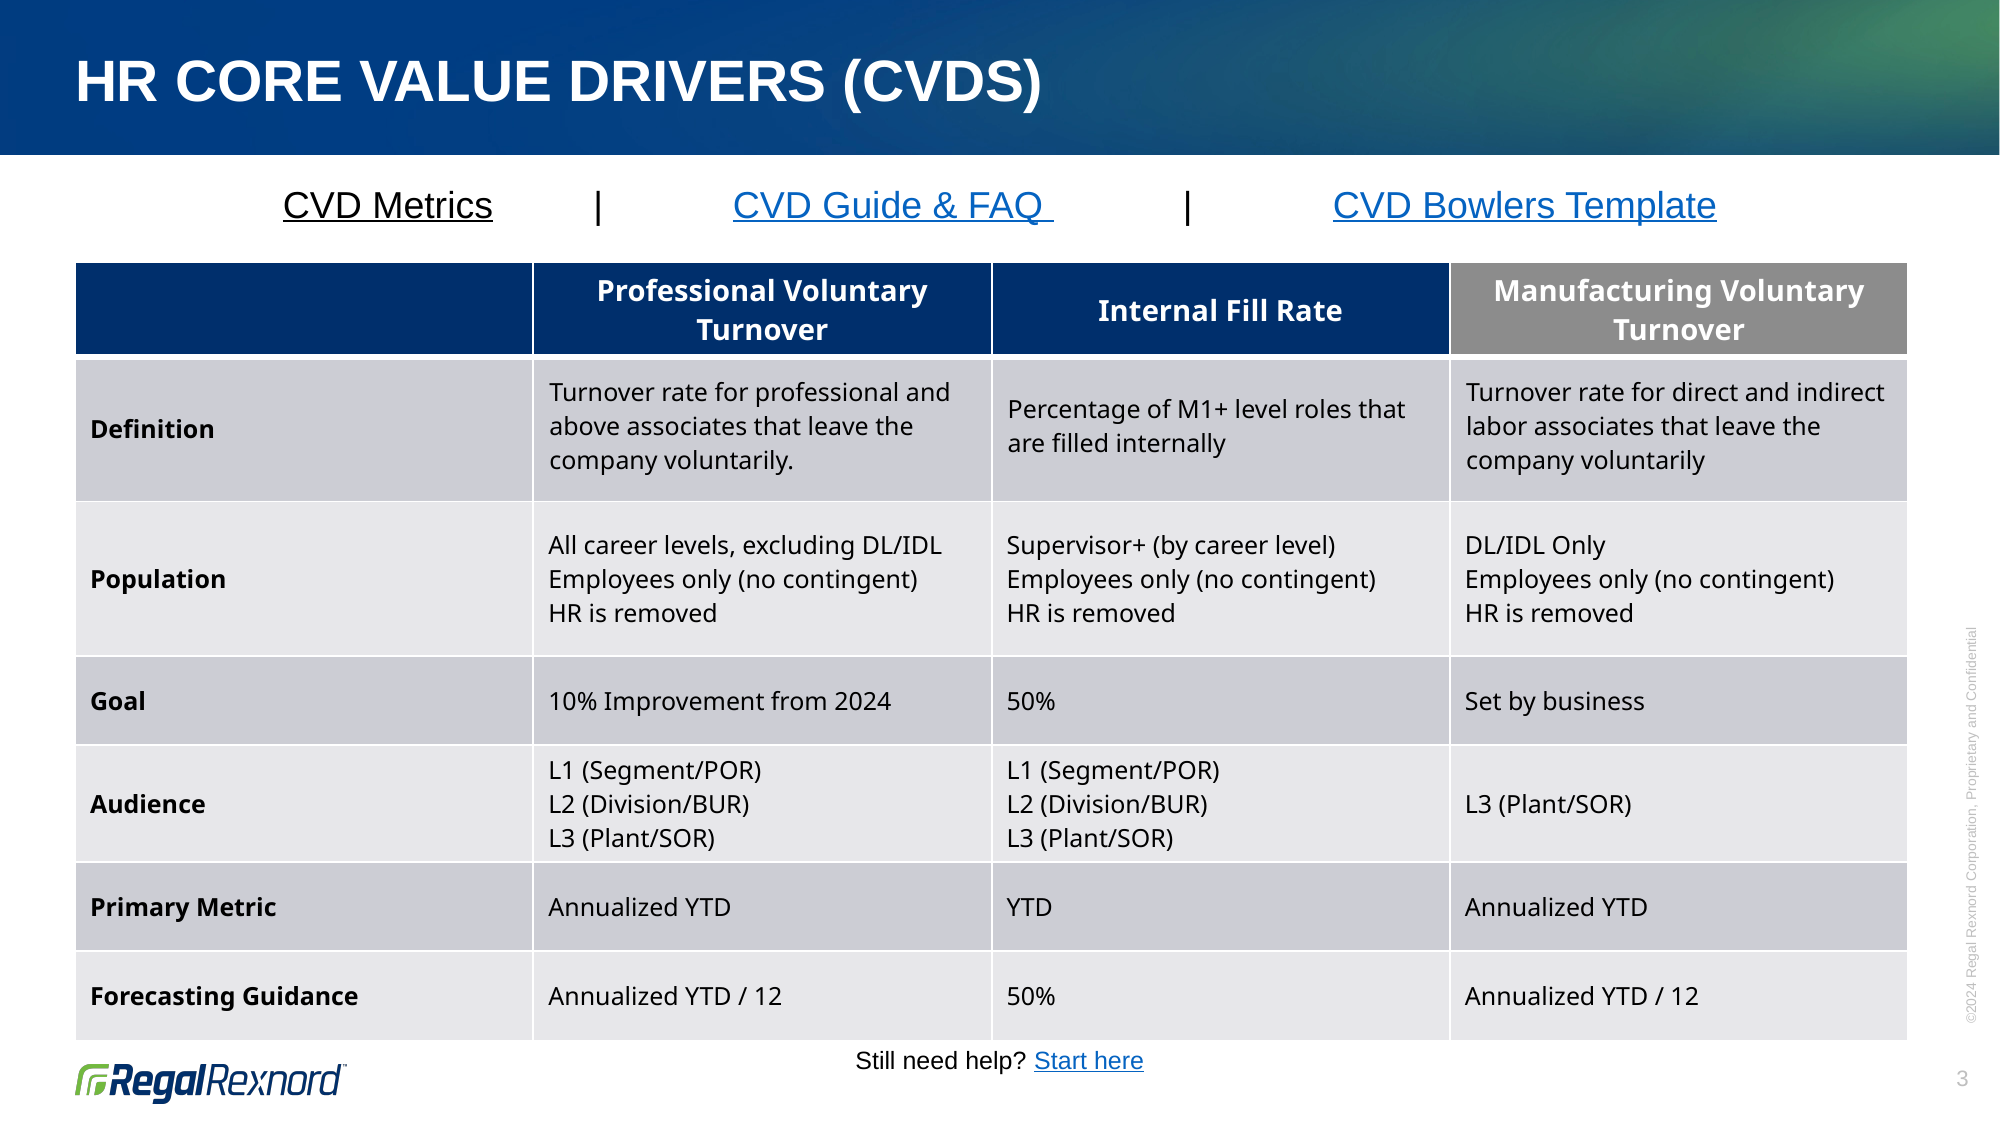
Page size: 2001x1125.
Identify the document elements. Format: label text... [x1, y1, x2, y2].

picture [75, 1064, 347, 1104]
table_cell Annualized YTD / 12 [534, 952, 991, 1037]
table_cell Annualized YTD / 12 [1451, 952, 1907, 1037]
title HR Core Value Drivers (CVDs) [75, 20, 1914, 146]
table_header [76, 263, 532, 354]
table_header Internal Fill Rate [993, 263, 1449, 354]
text_box Still need help? Start here [89, 1037, 1911, 1082]
table_header Manufacturing Voluntary Turnover [1451, 263, 1907, 354]
table_cell 50% [993, 657, 1449, 744]
table_cell Supervisor+ (by career level) Employees only (no contingent) HR is removed [993, 502, 1449, 655]
picture [0, 0, 2000, 155]
table_cell Set by business [1451, 657, 1907, 744]
table_cell YTD [993, 863, 1449, 950]
table_cell 10% Improvement from 2024 [534, 657, 991, 744]
table_cell Forecasting Guidance [76, 952, 532, 1040]
table_cell Annualized YTD [1451, 863, 1907, 950]
table_cell L1 (Segment/POR) L2 (Division/BUR) L3 (Plant/SOR) [534, 746, 991, 861]
table_cell Primary Metric [76, 863, 532, 950]
table_cell All career levels, excluding DL/IDL Employees only (no contingent) HR is removed [534, 502, 991, 655]
table_cell Goal [76, 657, 532, 744]
table_cell Turnover rate for direct and indirect labor associates that leave the company voluntarily [1451, 360, 1907, 501]
table_cell 50% [993, 952, 1449, 1037]
table_cell Audience [76, 746, 532, 861]
table_cell Turnover rate for professional and above associates that leave the company voluntarily. [534, 360, 991, 501]
table_cell DL/IDL Only Employees only (no contingent) HR is removed [1451, 502, 1907, 655]
table_cell Definition [76, 360, 532, 501]
table_header Professional Voluntary Turnover [534, 263, 991, 354]
table_cell Percentage of M1+ level roles that are filled internally [993, 360, 1449, 501]
table_cell Annualized YTD [534, 863, 991, 950]
table_cell L3 (Plant/SOR) [1451, 746, 1907, 861]
table_cell Population [76, 502, 532, 655]
text_box CVD Metrics | CVD Guide & FAQ | CVD Bowlers Template [89, 173, 1911, 234]
table_cell L1 (Segment/POR) L2 (Division/BUR) L3 (Plant/SOR) [993, 746, 1449, 861]
slide_number 3 [1925, 1056, 2000, 1109]
